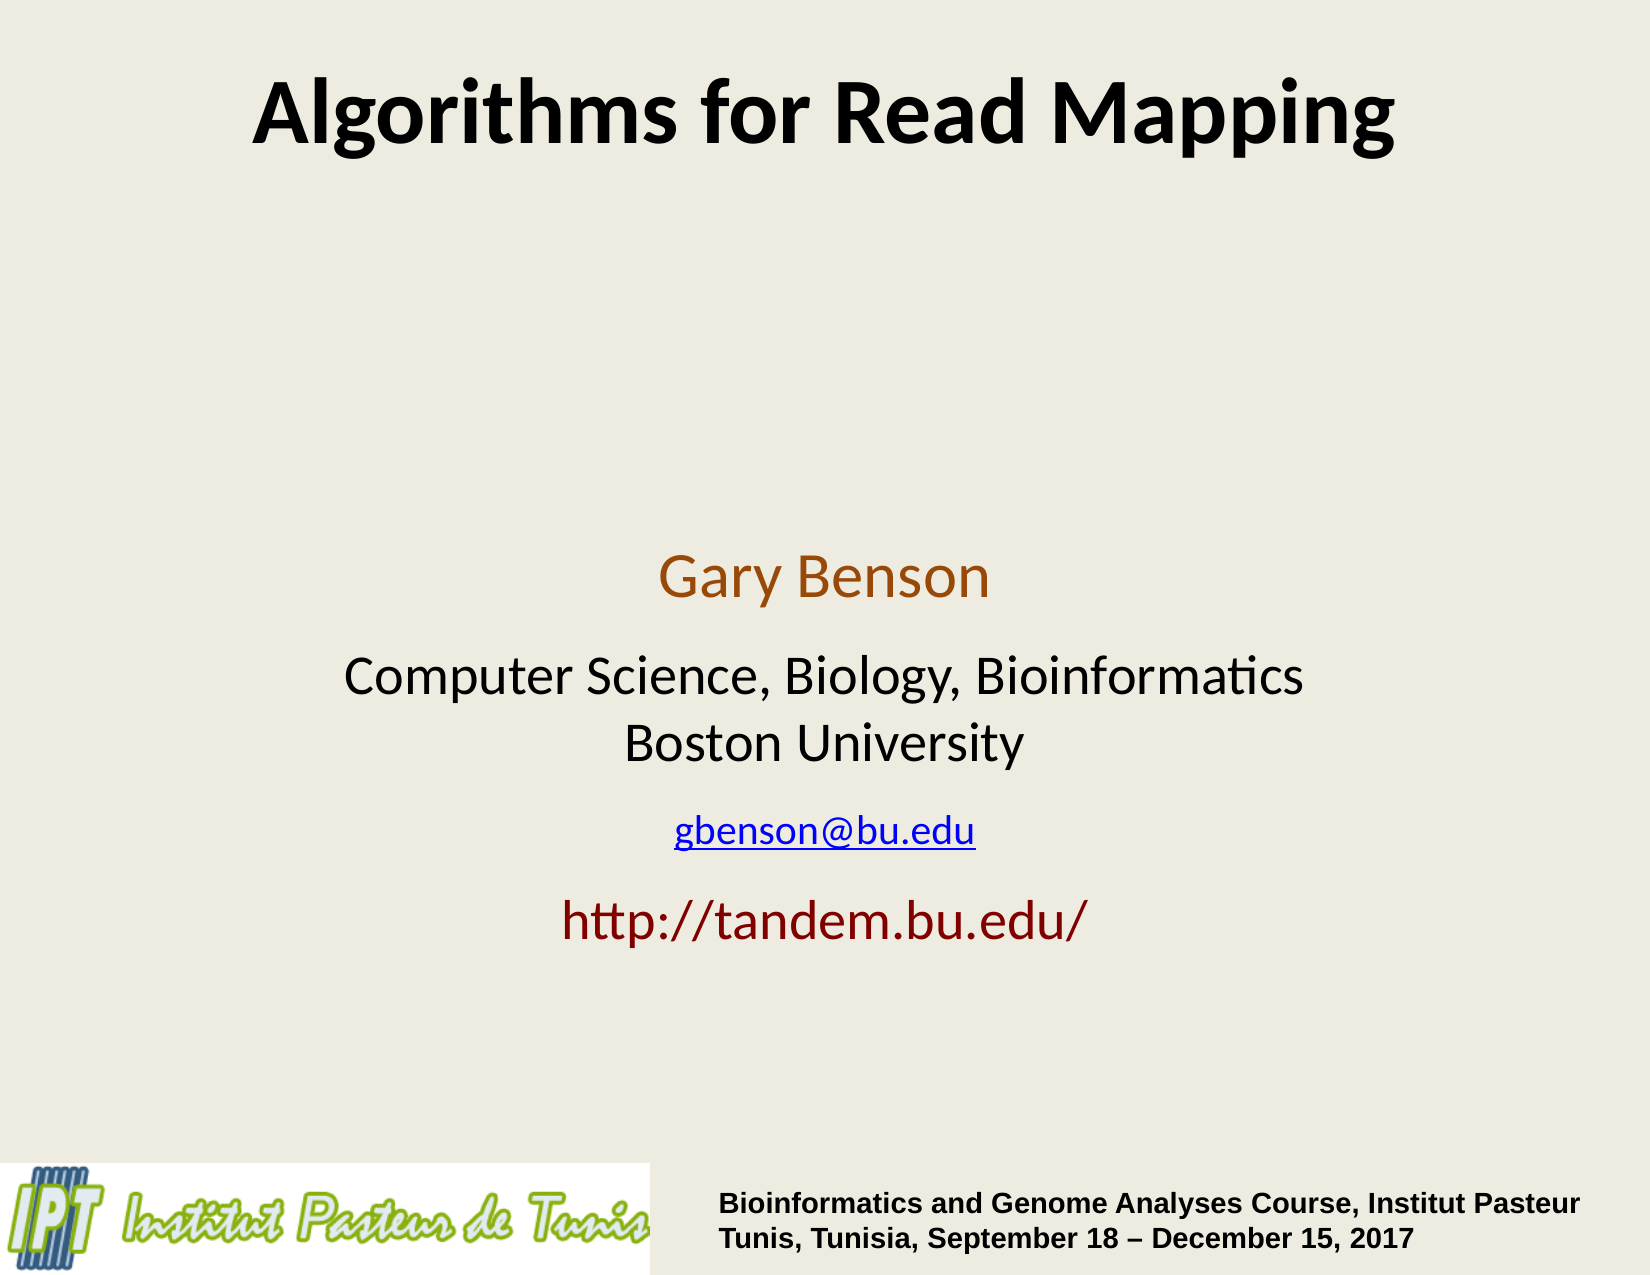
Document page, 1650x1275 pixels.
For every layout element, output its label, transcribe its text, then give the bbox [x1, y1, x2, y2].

picture [0, 1163, 650, 1275]
title Algorithms for Read Mapping [0, 0, 1650, 213]
text_box Gary Benson Computer Science, Biology, Bioinformatics Boston University gbenson@bu.edu http://tandem.bu.edu/ [0, 524, 1650, 1078]
